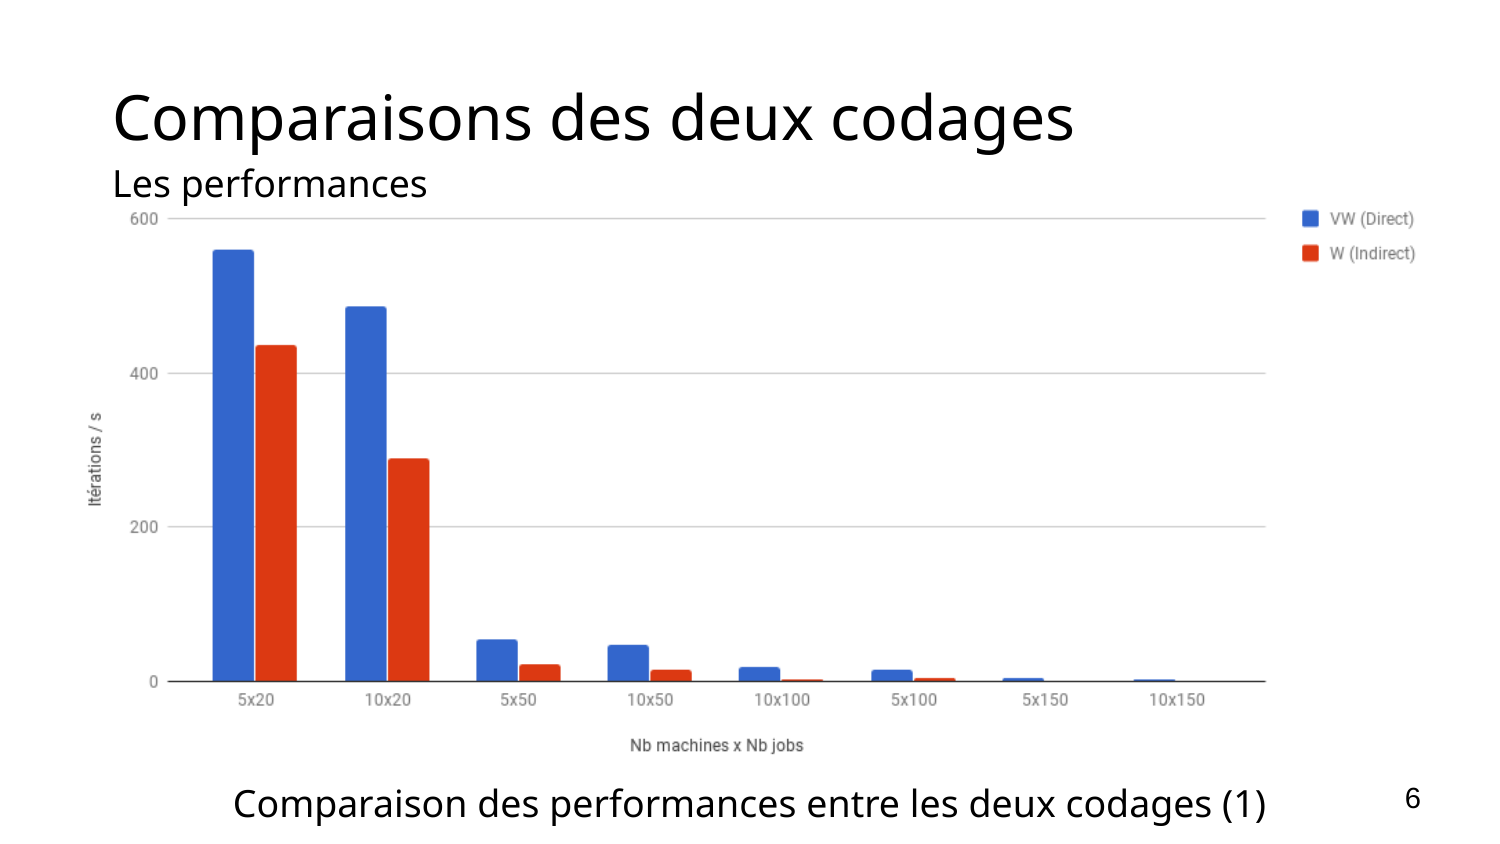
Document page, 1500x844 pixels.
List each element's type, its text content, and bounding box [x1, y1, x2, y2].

picture [53, 177, 1447, 786]
text_box Comparaison des performances entre les deux codages (1) [0, 764, 1500, 830]
text_box Comparaisons des deux codages Les performances [97, 51, 1299, 176]
